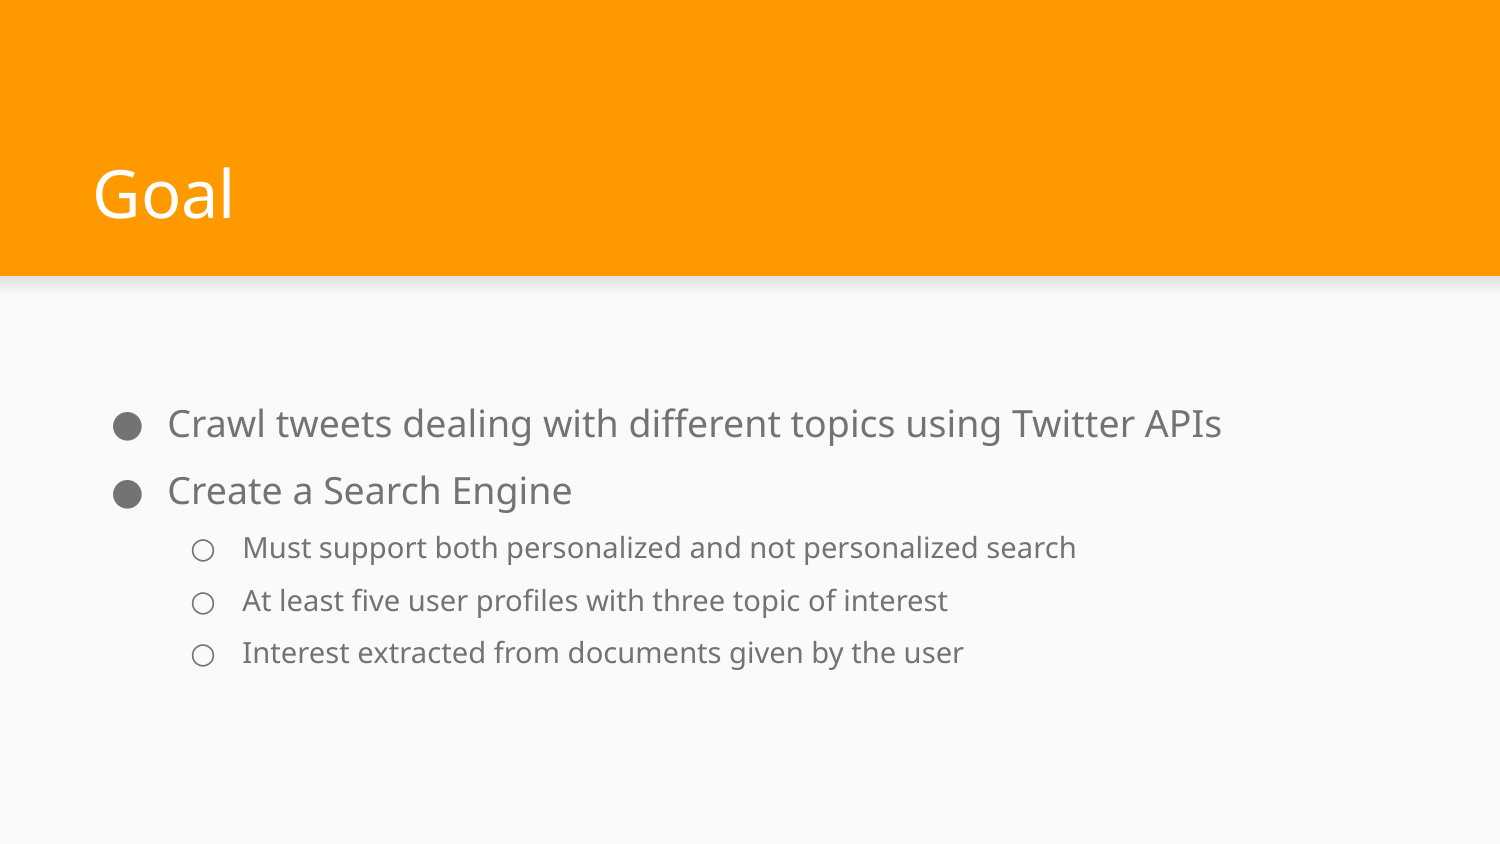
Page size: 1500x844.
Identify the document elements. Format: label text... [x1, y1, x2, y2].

title Goal [77, 121, 1427, 248]
list Crawl tweets dealing with different topics using Twitter APIs Create a Search Engine Must support both personalized and not personalized search At least five user profiles with three topic of interest Interest extracted from documents given by the user [77, 339, 1427, 785]
